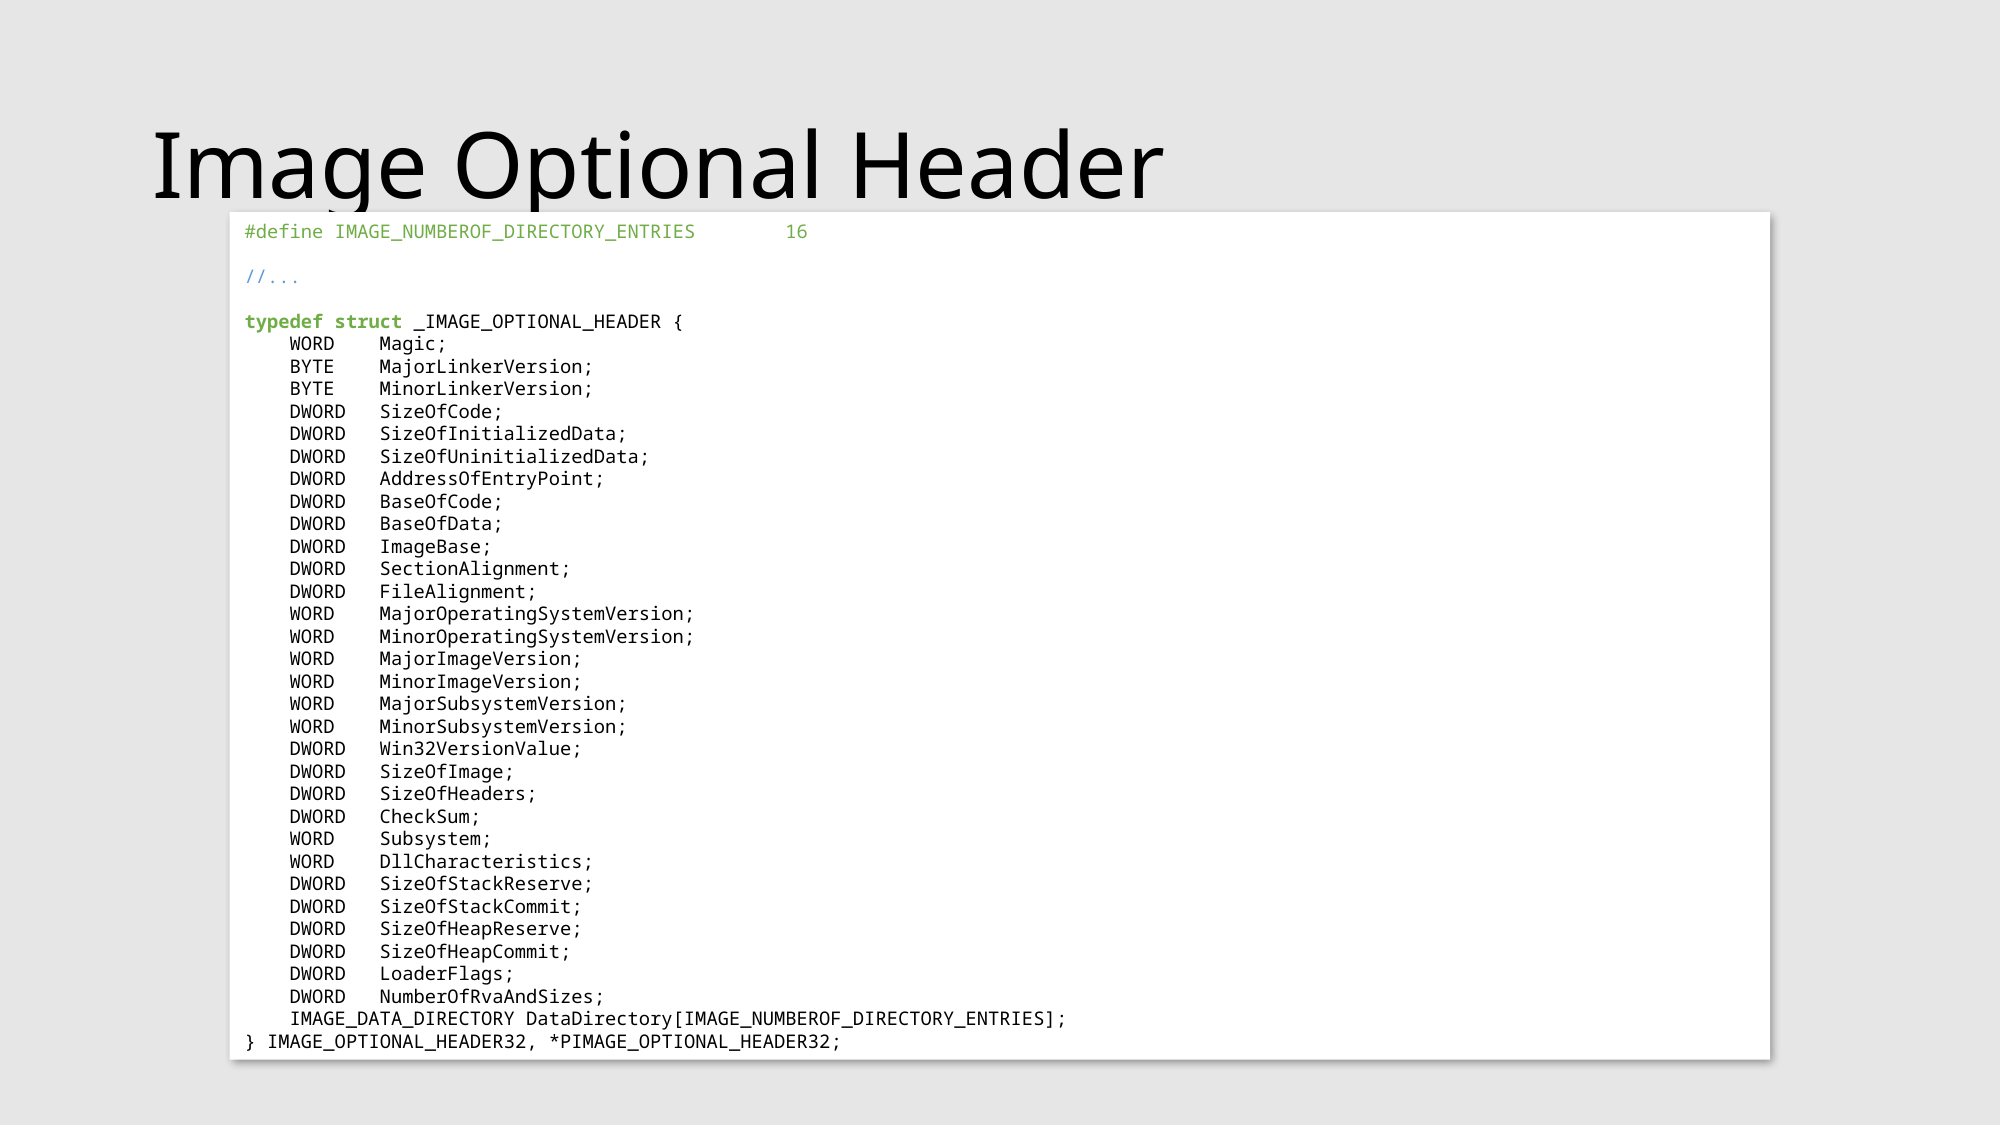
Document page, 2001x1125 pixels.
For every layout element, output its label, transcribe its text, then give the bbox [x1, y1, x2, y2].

title Image Optional Header [137, 59, 1863, 278]
list Defined in winnt.h [137, 375, 1863, 1125]
text_box #define IMAGE_NUMBEROF_DIRECTORY_ENTRIES 16 //... typedef struct _IMAGE_OPTIONAL_HEADER { WORD Magic; BYTE MajorLinkerVersion; BYTE MinorLinkerVersion; DWORD SizeOfCode; DWORD SizeOfInitializedData; DWORD SizeOfUninitializedData; DWORD AddressOfEntryPoint; DWORD BaseOfCode; DWORD BaseOfData; DWORD ImageBase; DWORD SectionAlignment; DWORD FileAlignment; WORD MajorOperatingSystemVersion; WORD MinorOperatingSystemVersion; WORD MajorImageVersion; WORD MinorImageVersion; WORD MajorSubsystemVersion; WORD MinorSubsystemVersion; DWORD Win32VersionValue; DWORD SizeOfImage; DWORD SizeOfHeaders; DWORD CheckSum; WORD Subsystem; WORD DllCharacteristics; DWORD SizeOfStackReserve; DWORD SizeOfStackCommit; DWORD SizeOfHeapReserve; DWORD SizeOfHeapCommit; DWORD LoaderFlags; DWORD NumberOfRvaAndSizes; IMAGE_DATA_DIRECTORY DataDirectory[IMAGE_NUMBEROF_DIRECTORY_ENTRIES]; } IMAGE_OPTIONAL_HEADER32, *PIMAGE_OPTIONAL_HEADER32; [229, 212, 1771, 1060]
